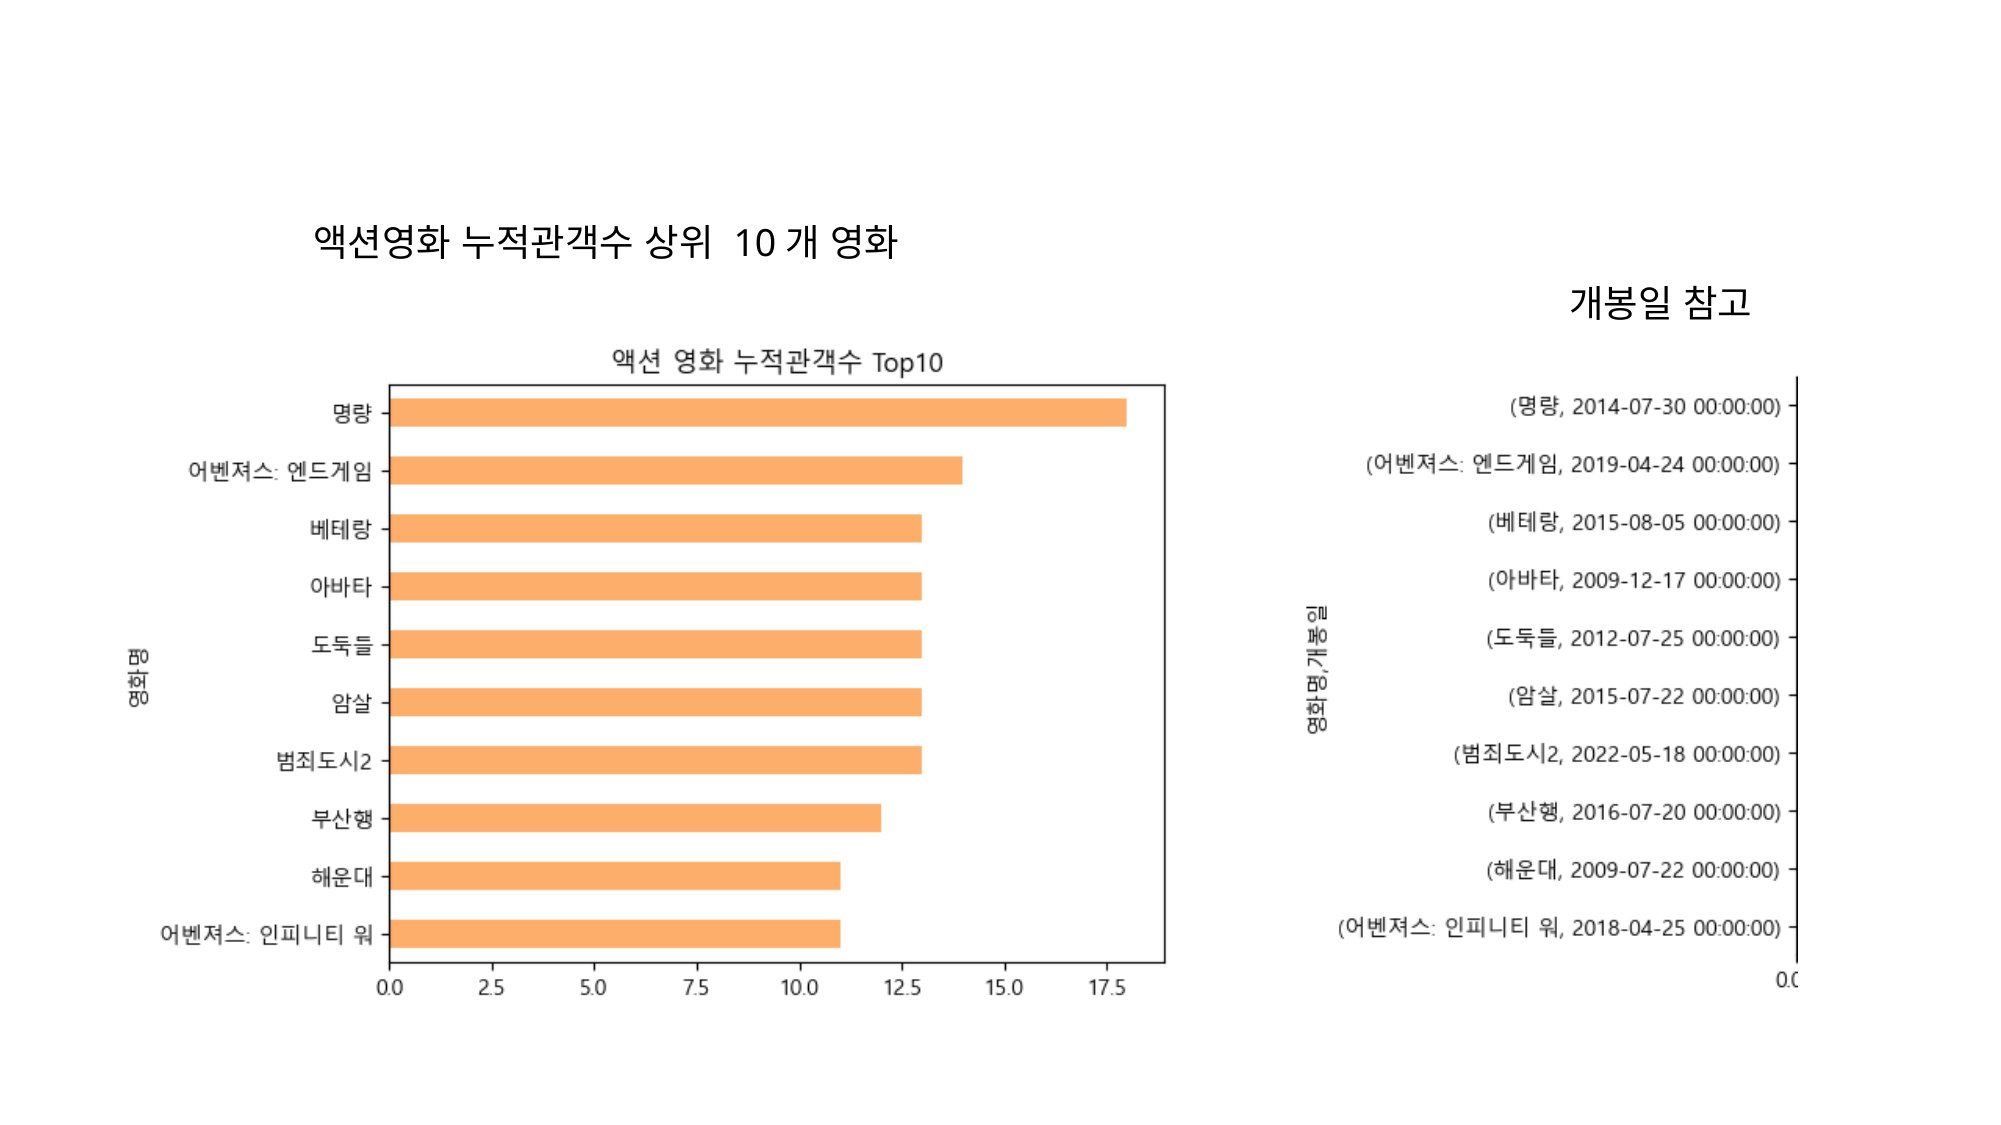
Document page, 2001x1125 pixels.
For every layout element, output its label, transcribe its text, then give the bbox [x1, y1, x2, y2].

text_box 액션영화 누적관객수 상위 10개 영화 [298, 211, 915, 271]
text_box 개봉일 참고 [1554, 273, 1768, 333]
picture [114, 333, 1181, 1014]
picture [1291, 333, 1798, 1033]
